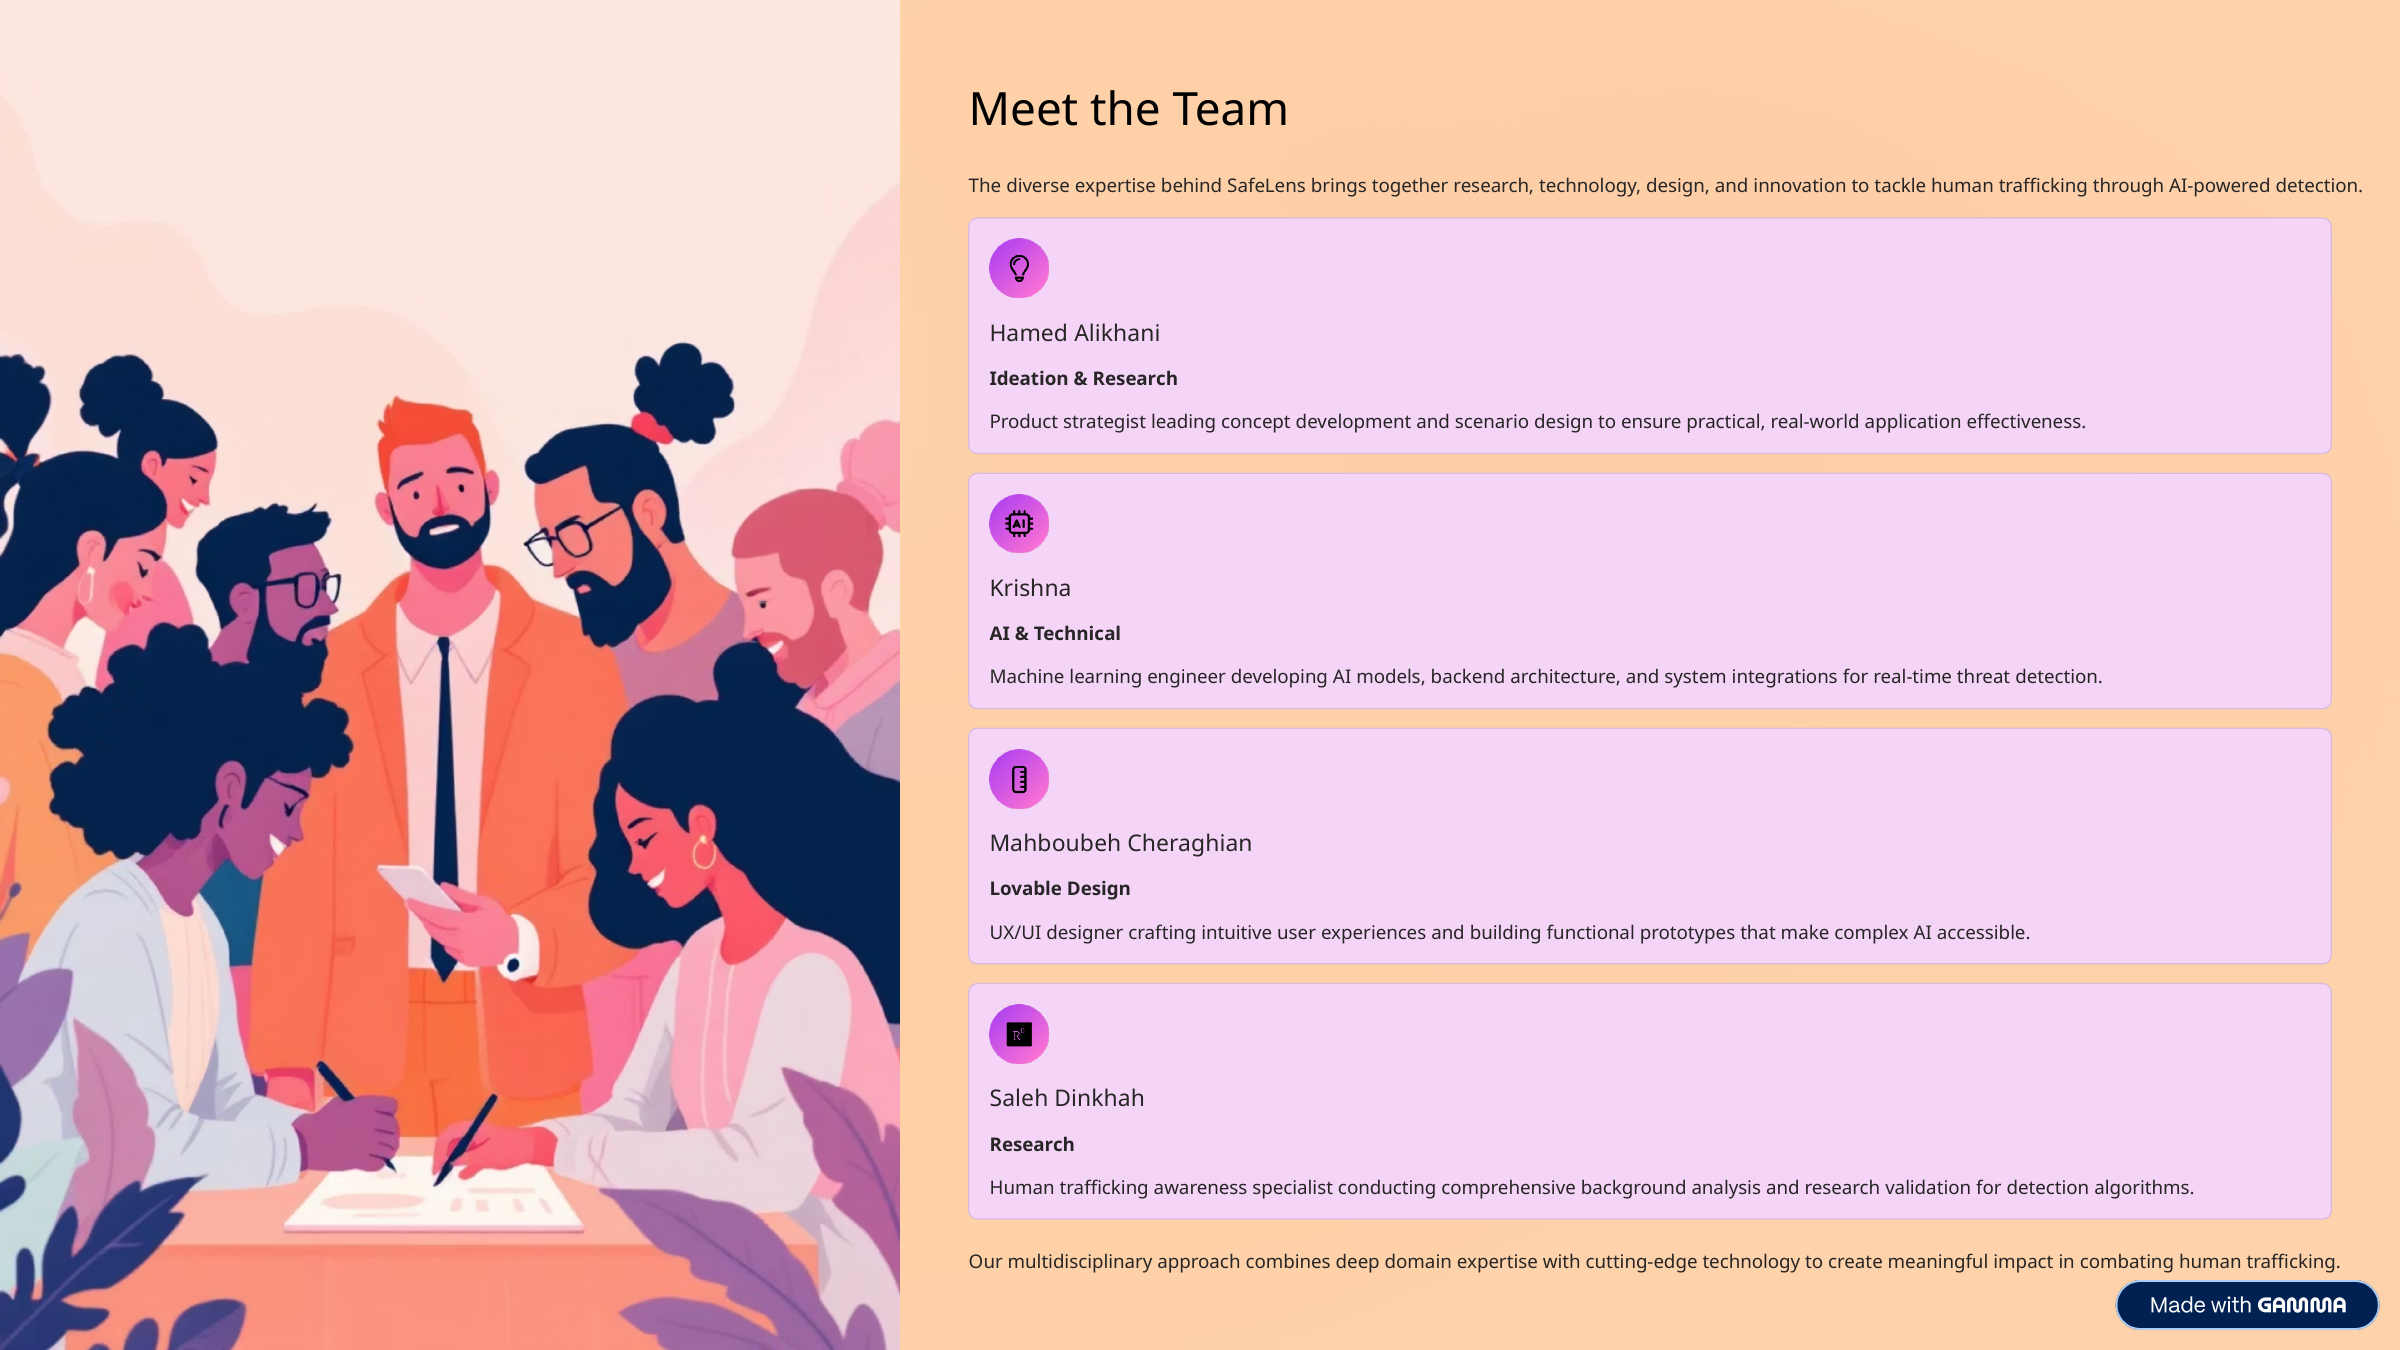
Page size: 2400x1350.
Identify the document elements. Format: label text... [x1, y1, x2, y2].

text_box AI & Technical [989, 613, 2311, 645]
picture [2106, 1271, 2389, 1339]
text_box Product strategist leading concept development and scenario design to ensure practical, real-world application effectiveness. [989, 401, 2311, 433]
picture [989, 1004, 1049, 1064]
text_box [968, 728, 2332, 964]
text_box Hamed Alikhani [989, 317, 1221, 347]
text_box Meet the Team [968, 77, 1431, 136]
picture [989, 749, 1049, 809]
text_box Research [989, 1123, 2311, 1155]
picture [989, 238, 1049, 298]
text_box Our multidisciplinary approach combines deep domain expertise with cutting-edge technology to create meaningful impact in combating human trafficking. [968, 1241, 2332, 1273]
text_box Mahboubeh Cheraghian [989, 827, 1259, 857]
text_box UX/UI designer crafting intuitive user experiences and building functional prototypes that make complex AI accessible. [989, 911, 2311, 943]
text_box [968, 473, 2332, 709]
text_box Saleh Dinkhah [989, 1082, 1221, 1112]
text_box [968, 218, 2332, 454]
text_box [968, 983, 2332, 1220]
text_box Machine learning engineer developing AI models, backend architecture, and system integrations for real-time threat detection. [989, 656, 2311, 688]
text_box Lovable Design [989, 868, 2311, 900]
text_box Krishna [989, 572, 1221, 602]
text_box The diverse expertise behind SafeLens brings together research, technology, design, and innovation to tackle human trafficking through AI-powered detection. [968, 164, 2332, 196]
picture [0, 0, 900, 1350]
text_box Ideation & Research [989, 358, 2311, 390]
text_box Human trafficking awareness specialist conducting comprehensive background analysis and research validation for detection algorithms. [989, 1166, 2311, 1199]
picture [989, 494, 1049, 553]
